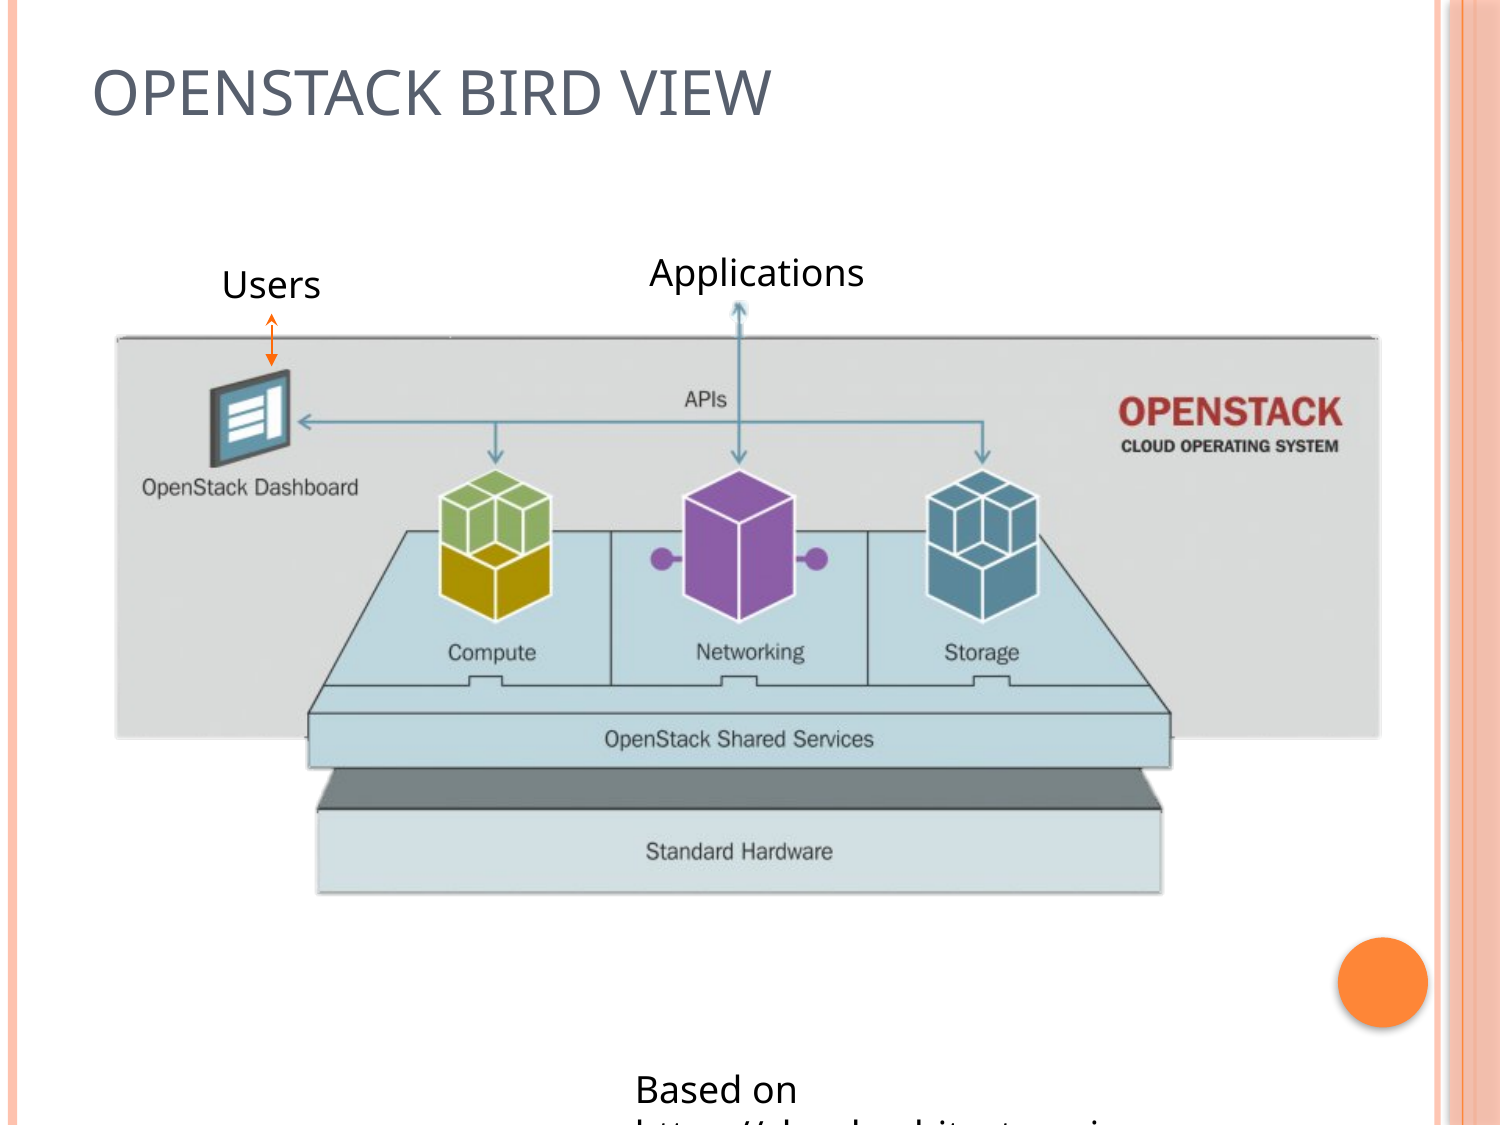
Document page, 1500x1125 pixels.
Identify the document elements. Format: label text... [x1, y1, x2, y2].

picture [108, 220, 1392, 905]
text_box Based on https://cloudarchitectmusings.com [620, 1058, 1436, 1125]
title OpenStack Bird View [76, 0, 1302, 136]
